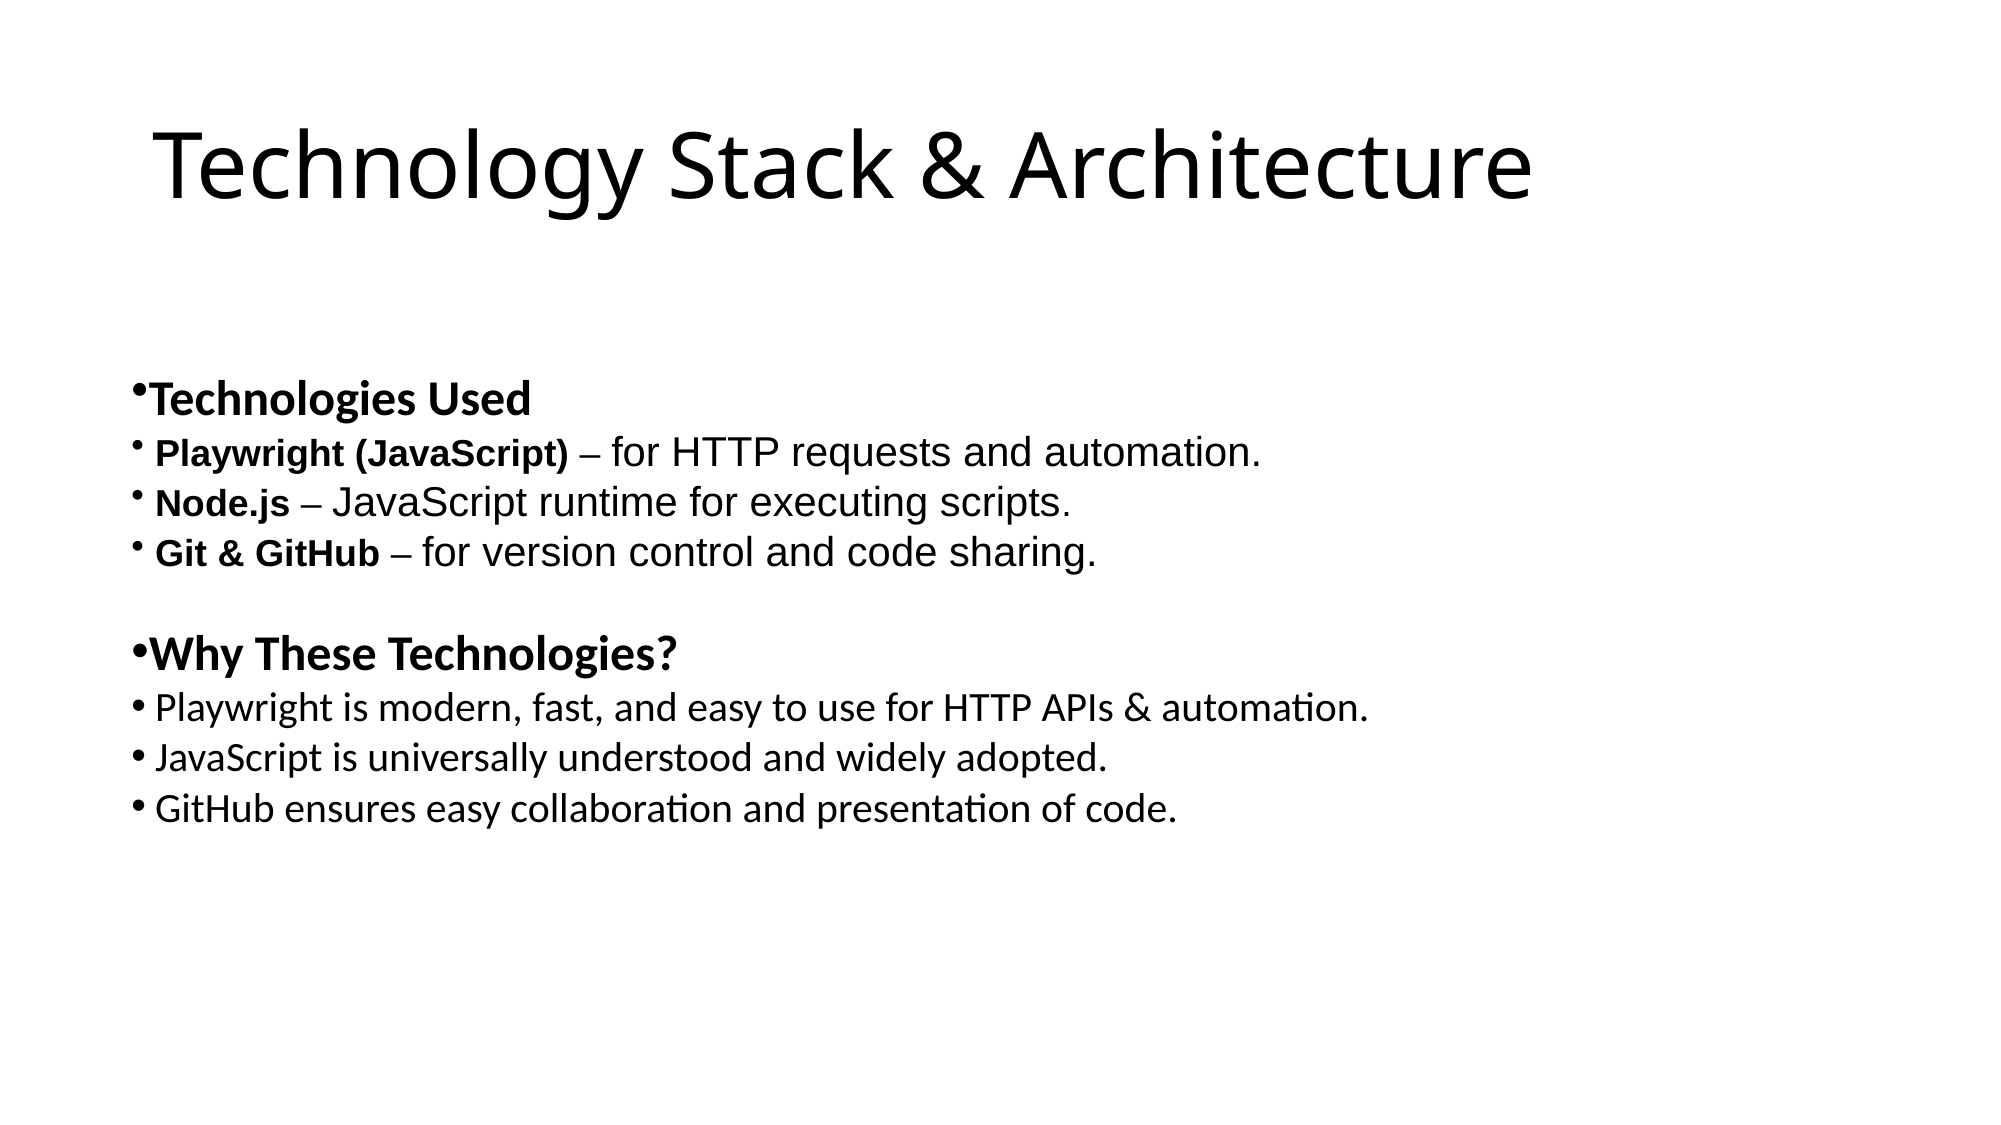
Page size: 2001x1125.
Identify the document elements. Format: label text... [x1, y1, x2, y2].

list Technologies Used Playwright (JavaScript) – for HTTP requests and automation. Node.js – JavaScript runtime for executing scripts. Git & GitHub – for version control and code sharing. Why These Technologies? Playwright is modern, fast, and easy to use for HTTP APIs & automation. JavaScript is universally understood and widely adopted. GitHub ensures easy collaboration and presentation of code. [116, 293, 1942, 947]
title Technology Stack & Architecture [137, 59, 1863, 278]
